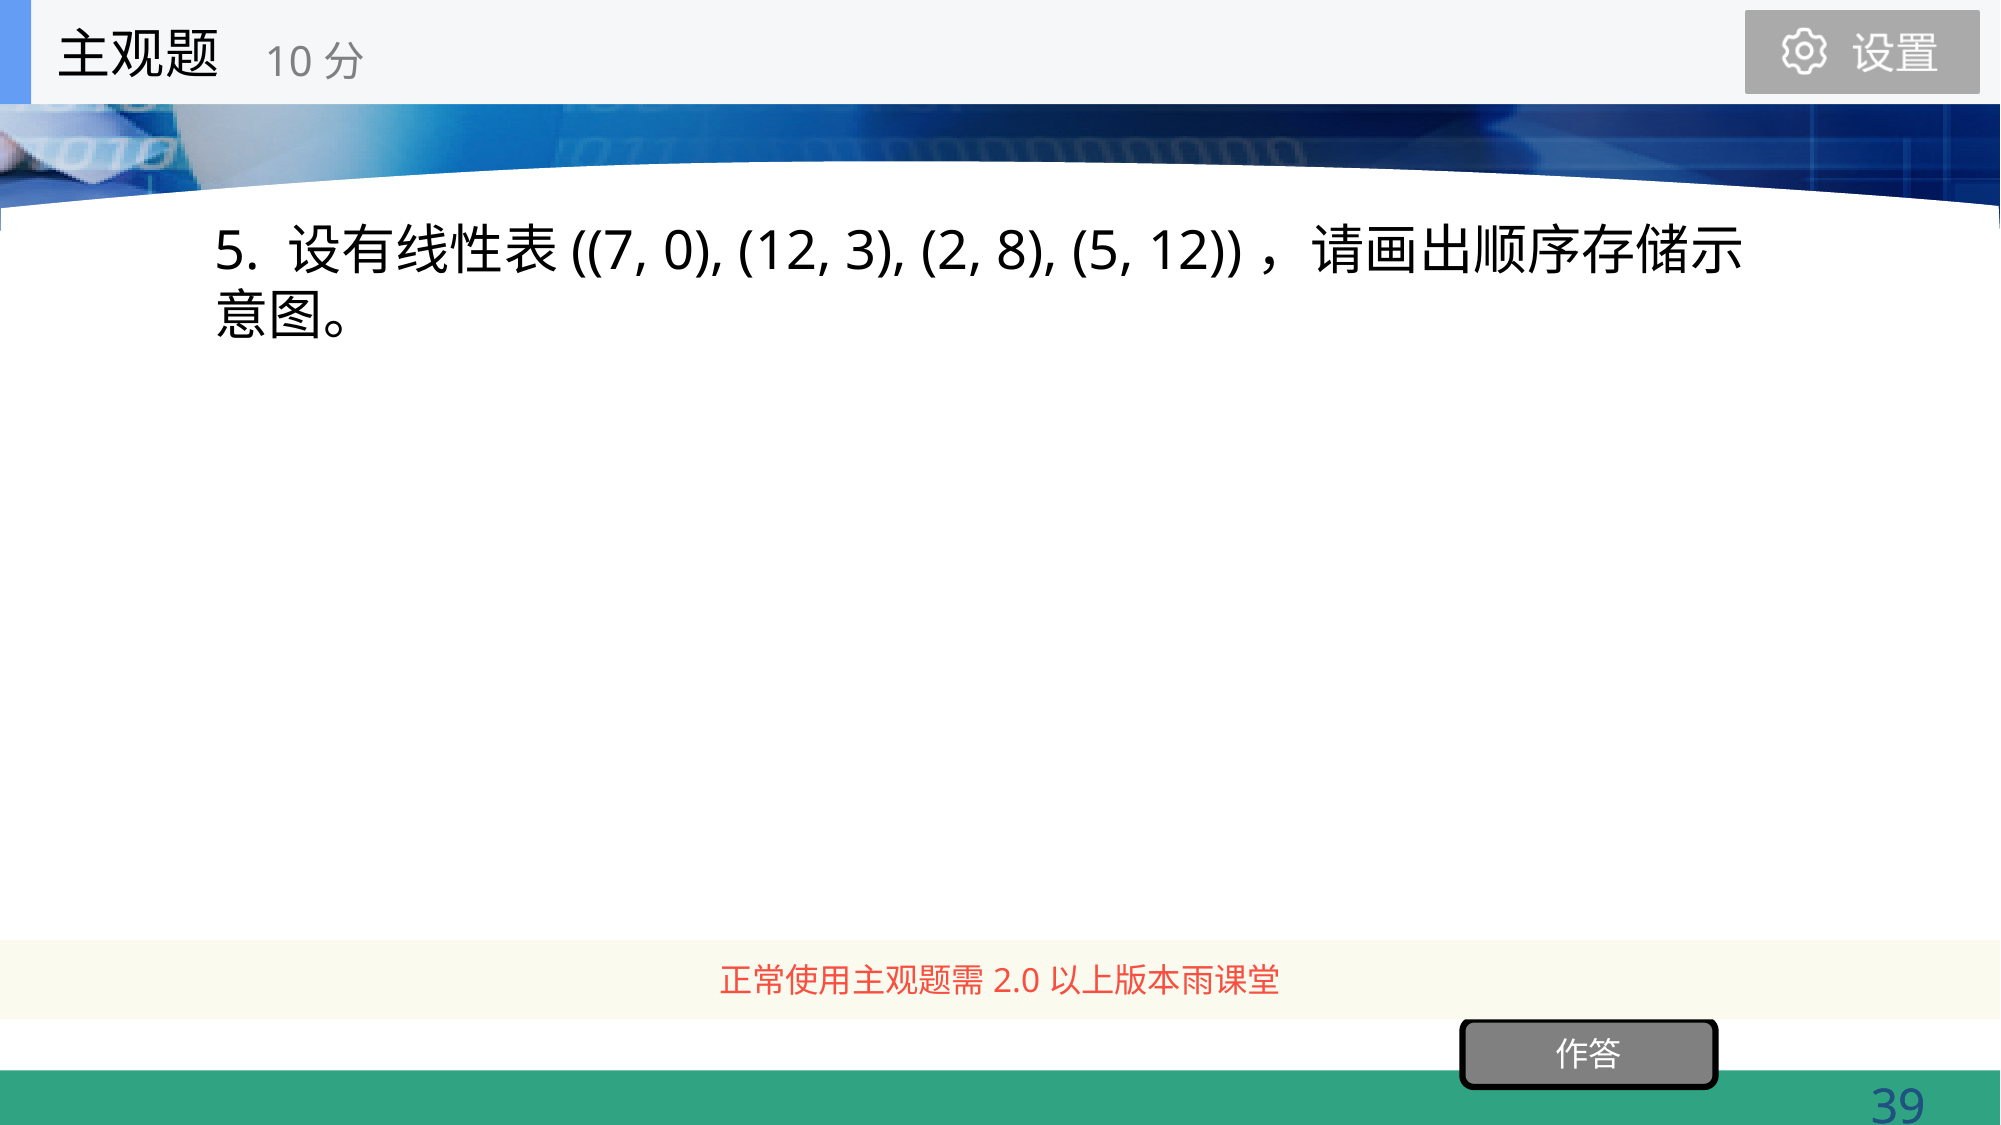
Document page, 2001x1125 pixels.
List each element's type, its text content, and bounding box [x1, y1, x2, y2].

picture [1745, 10, 1980, 94]
picture [0, 105, 200, 208]
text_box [0, 0, 2000, 105]
text_box 正常使用主观题需2.0以上版本雨课堂 [0, 937, 2000, 1022]
text_box 作答 [1460, 1022, 1718, 1090]
text_box 5. 设有线性表((7, 0), (12, 3), (2, 8), (5, 12))，请画出顺序存储示意图。 [200, 116, 1800, 456]
picture [1800, 105, 2000, 213]
